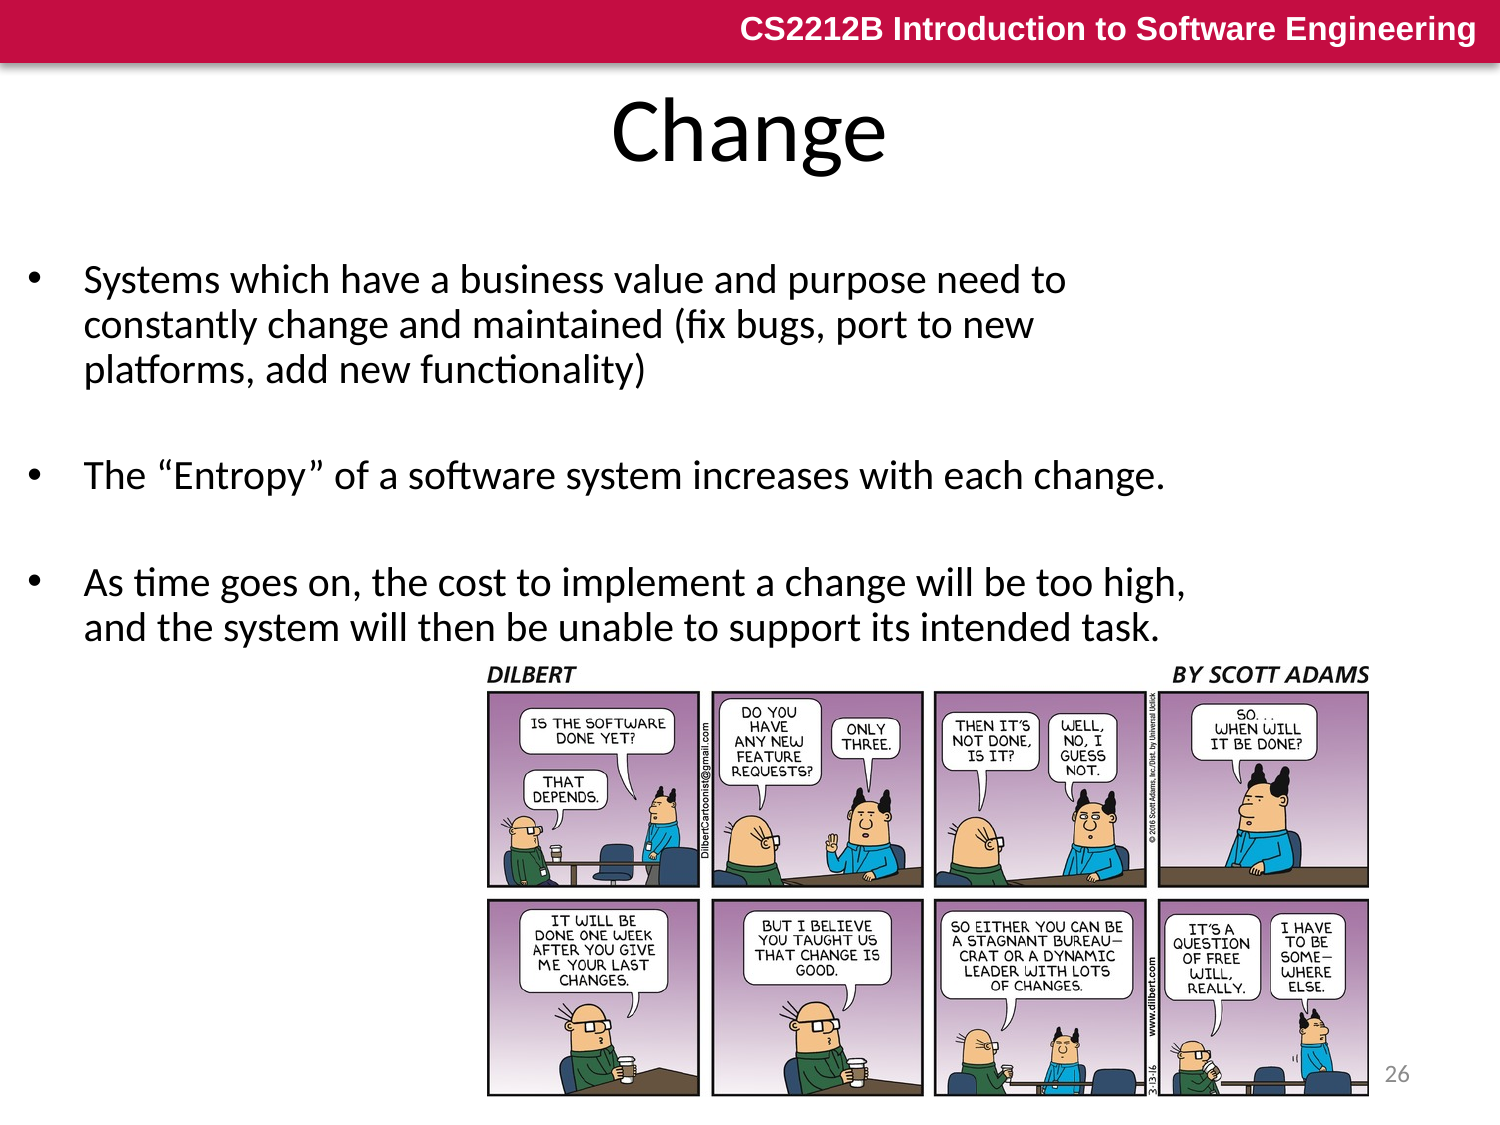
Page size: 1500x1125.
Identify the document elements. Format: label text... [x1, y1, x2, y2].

text_box Systems which have a business value and purpose need to constantly change and maintained (fix bugs, port to new platforms, add new functionality) The “Entropy” of a software system increases with each change. As time goes on, the cost to implement a change will be too high, and the system will then be unable to support its intended task. [12, 249, 1213, 1000]
picture [0, 0, 1500, 63]
title Change [112, 62, 1388, 250]
slide_number 26 [1369, 1042, 1425, 1103]
picture [487, 666, 1369, 1097]
